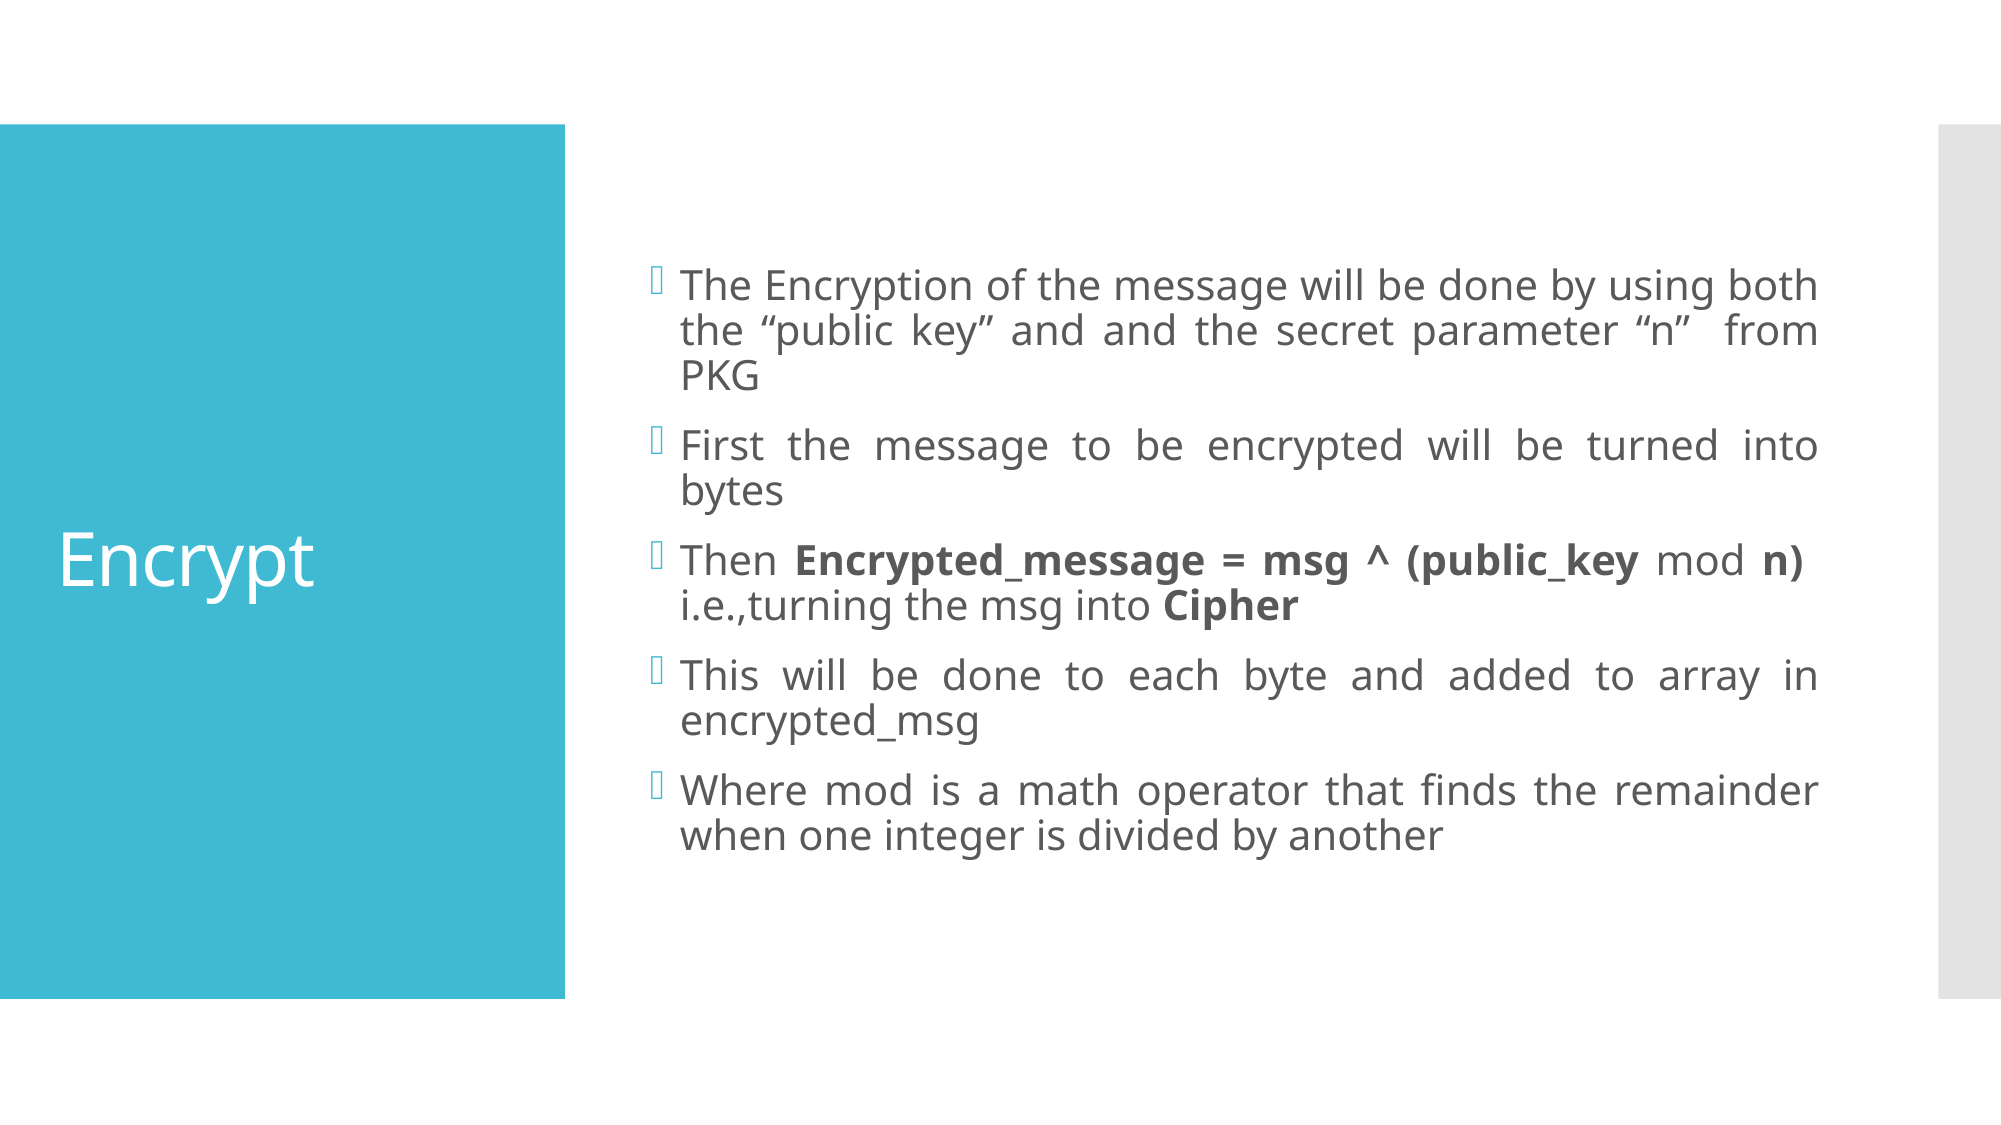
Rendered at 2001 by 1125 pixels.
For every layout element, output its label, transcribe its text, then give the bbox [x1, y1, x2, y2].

title Encrypt [41, 184, 525, 940]
list The Encryption of the message will be done by using both the “public key” and and the secret parameter “n” from PKG First the message to be encrypted will be turned into bytes Then Encrypted_message = msg ^ (public_key mod n) i.e.,turning the msg into Cipher This will be done to each byte and added to array in encrypted_msg Where mod is a math operator that finds the remainder when one integer is divided by another [634, 141, 1835, 982]
